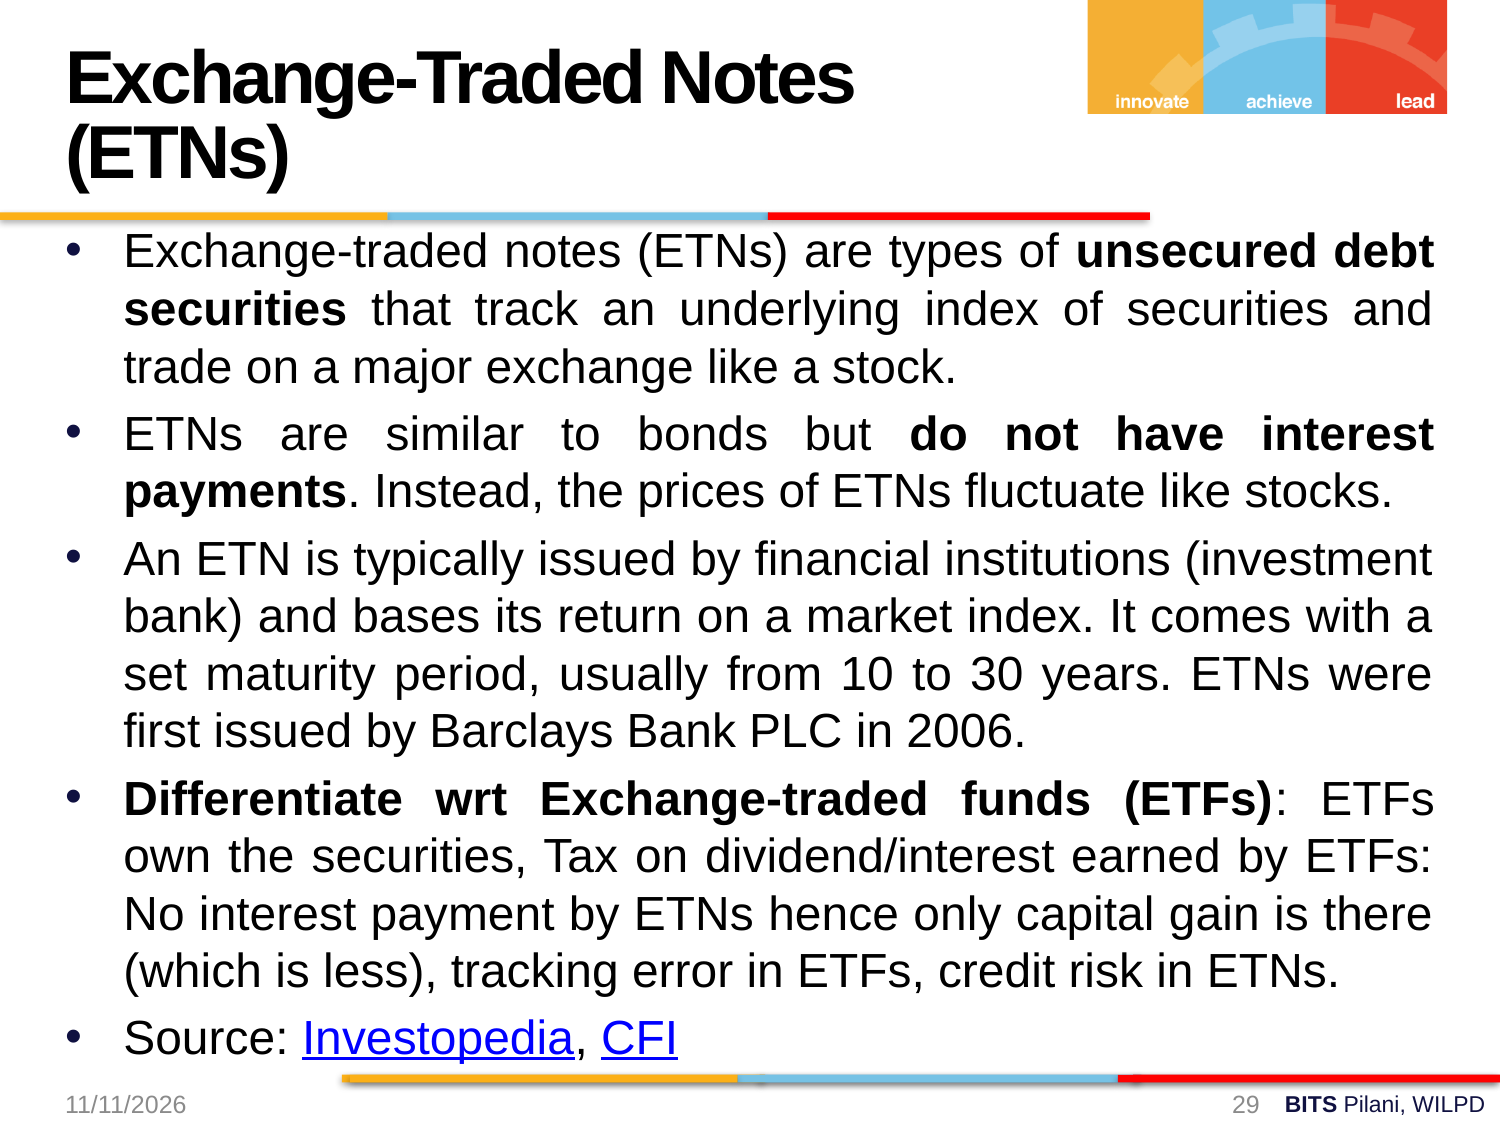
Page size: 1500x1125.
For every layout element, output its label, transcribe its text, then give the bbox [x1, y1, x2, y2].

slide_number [50, 1082, 400, 1125]
list Exchange-Traded Notes (ETNs) [50, 24, 1088, 213]
list Exchange-traded notes (ETNs) are types of unsecured debt securities that track an underlying index of securities and trade on a major exchange like a stock. ETNs are similar to bonds but do not have interest payments. Instead, the prices of ETNs fluctuate like stocks. An ETN is typically issued by financial institutions (investment bank) and bases its return on a market index. It comes with a set maturity period, usually from 10 to 30 years. ETNs were first issued by Barclays Bank PLC in 2006. Differentiate wrt Exchange-traded funds (ETFs): ETFs own the securities, Tax on dividend/interest earned by ETFs: No interest payment by ETNs hence only capital gain is there (which is less), tracking error in ETFs, credit risk in ETNs. Source: Investopedia, CFI [50, 212, 1450, 1083]
slide_number 29 [1108, 1082, 1275, 1125]
picture [1087, 0, 1448, 114]
